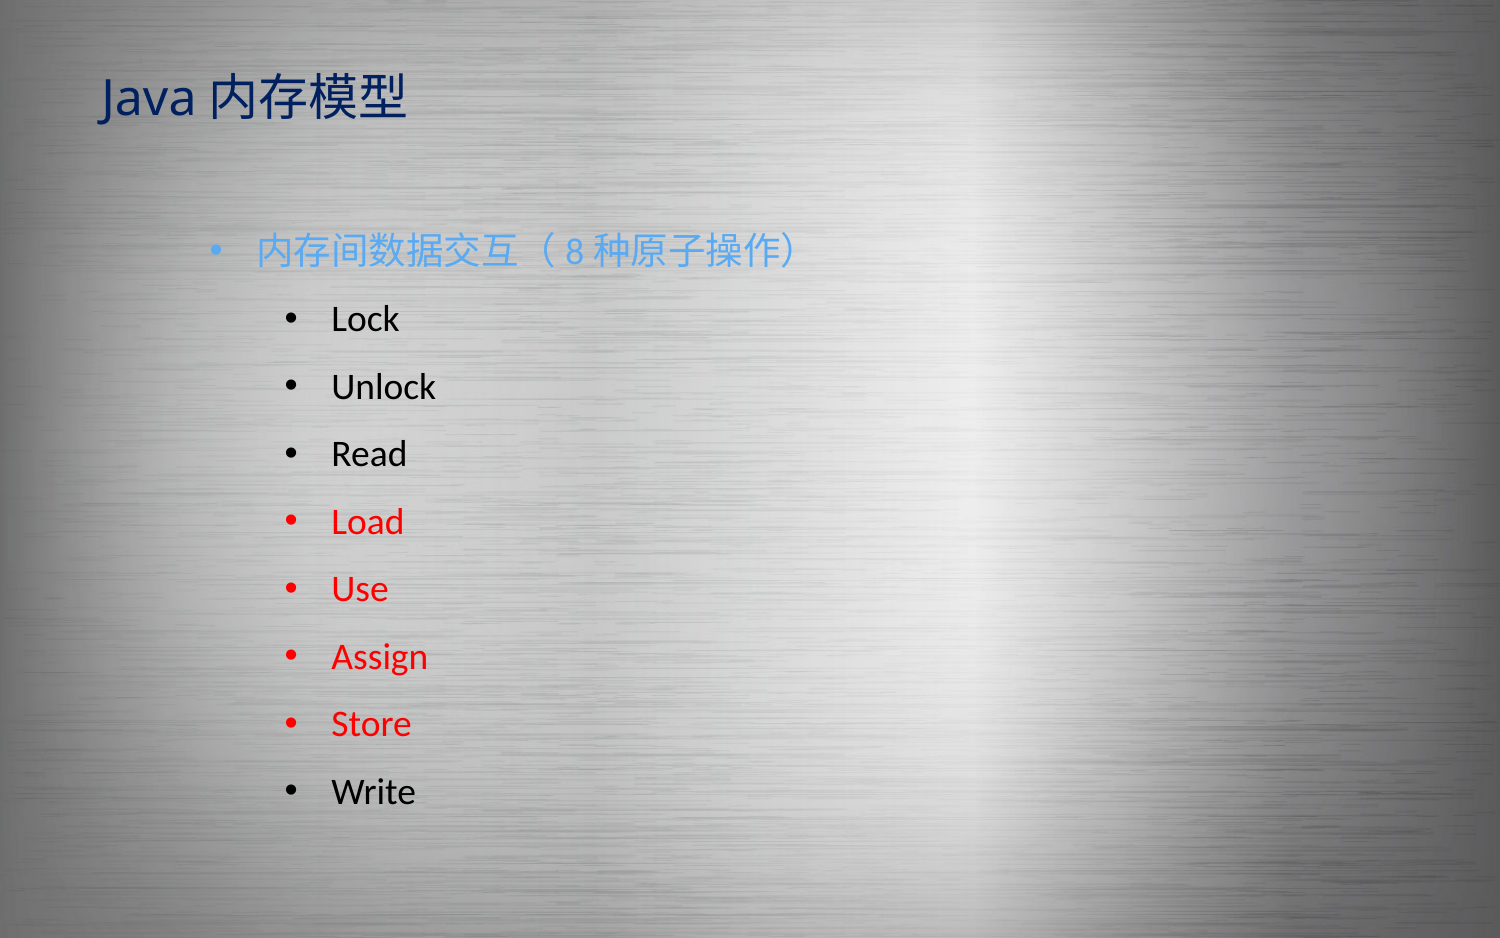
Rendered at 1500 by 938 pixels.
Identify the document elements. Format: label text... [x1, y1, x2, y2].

text_box 内存间数据交互（8种原子操作） Lock Unlock Read Load Use Assign Store Write [194, 197, 1376, 820]
text_box Java内存模型 [86, 58, 424, 134]
picture [0, 0, 1500, 938]
